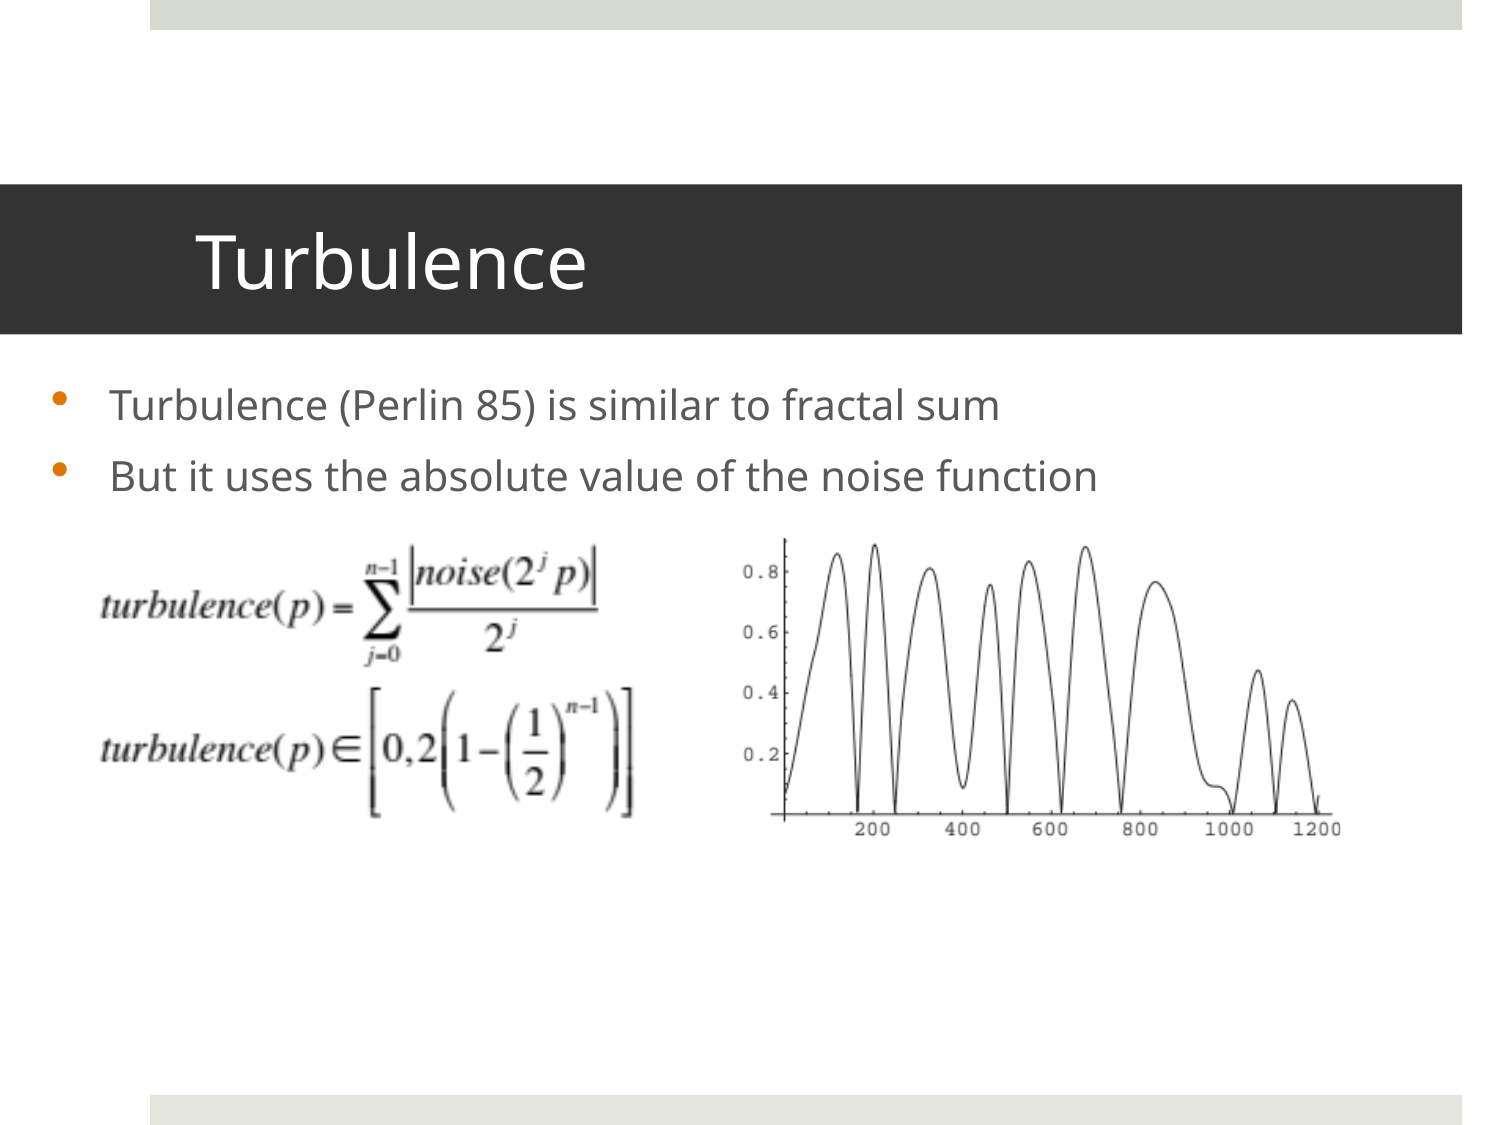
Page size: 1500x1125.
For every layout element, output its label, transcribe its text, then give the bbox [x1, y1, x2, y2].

title Turbulence [0, 184, 1463, 335]
picture [739, 537, 1341, 839]
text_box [95, 537, 637, 819]
list Turbulence (Perlin 85) is similar to fractal sum But it uses the absolute value of the noise function [37, 371, 1287, 560]
